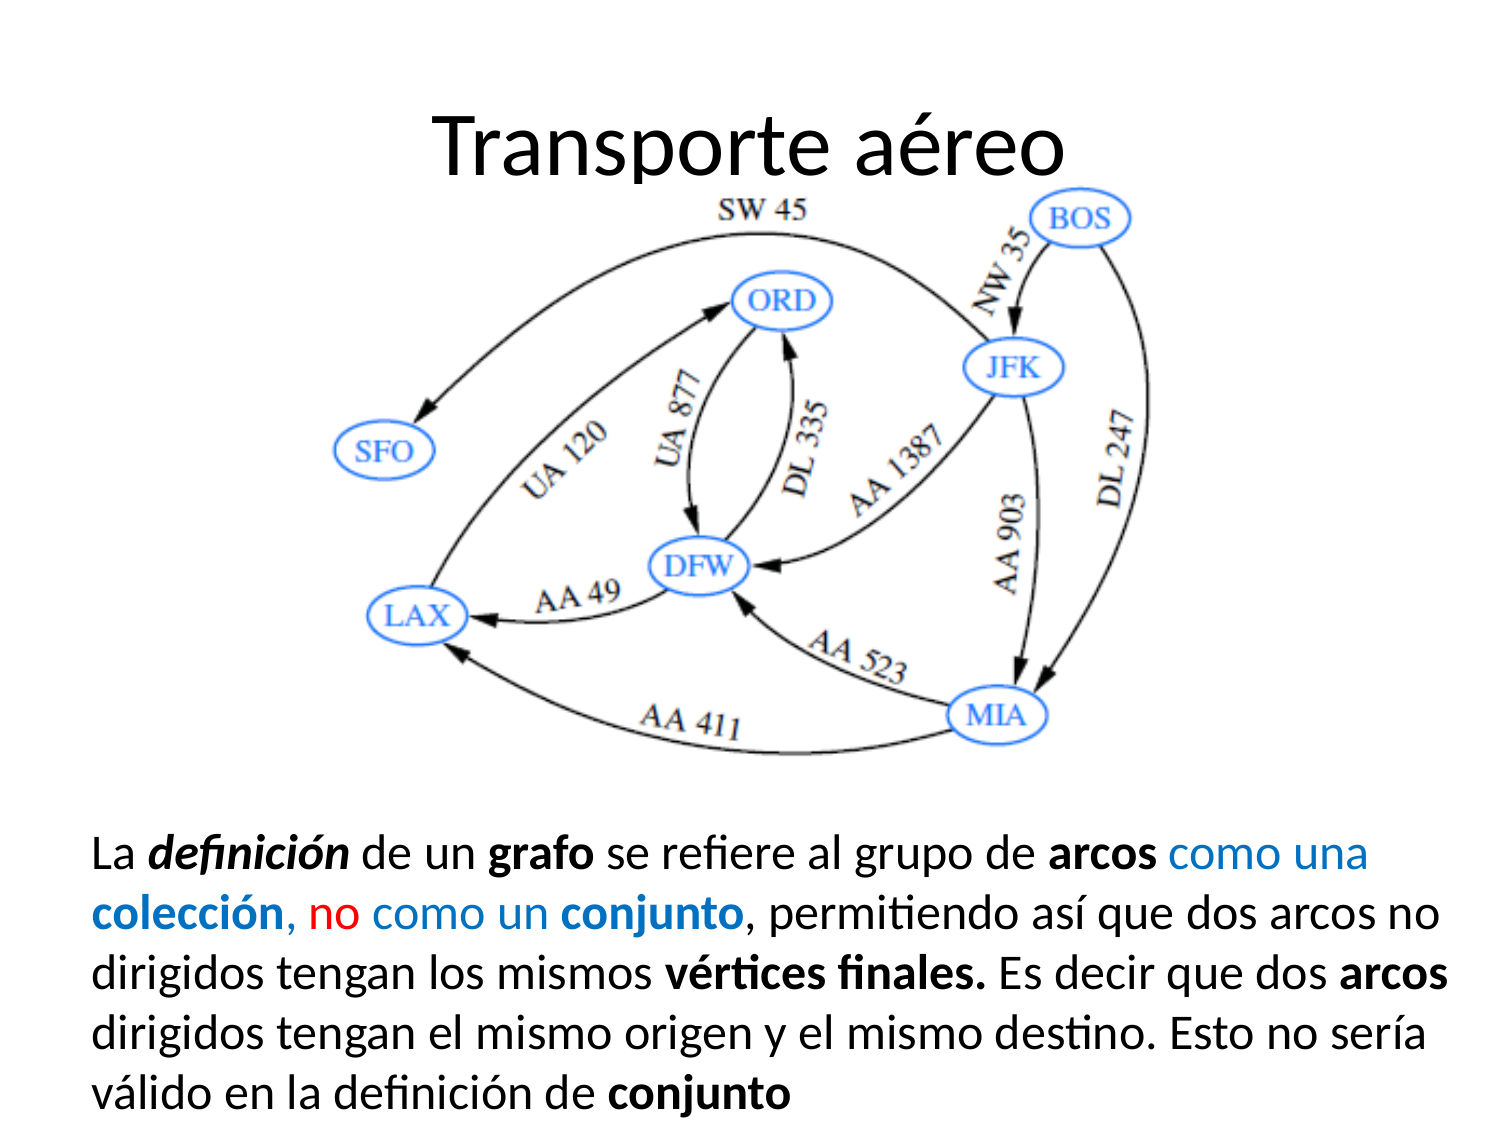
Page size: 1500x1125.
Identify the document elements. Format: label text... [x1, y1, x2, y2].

title Transporte aéreo [75, 45, 1425, 233]
list La definición de un grafo se refiere al grupo de arcos como una colección, no como un conjunto, permitiendo así que dos arcos no dirigidos tengan los mismos vértices finales. Es decir que dos arcos dirigidos tengan el mismo origen y el mismo destino. Esto no sería válido en la definición de conjunto [76, 812, 1473, 1125]
picture [324, 184, 1164, 767]
